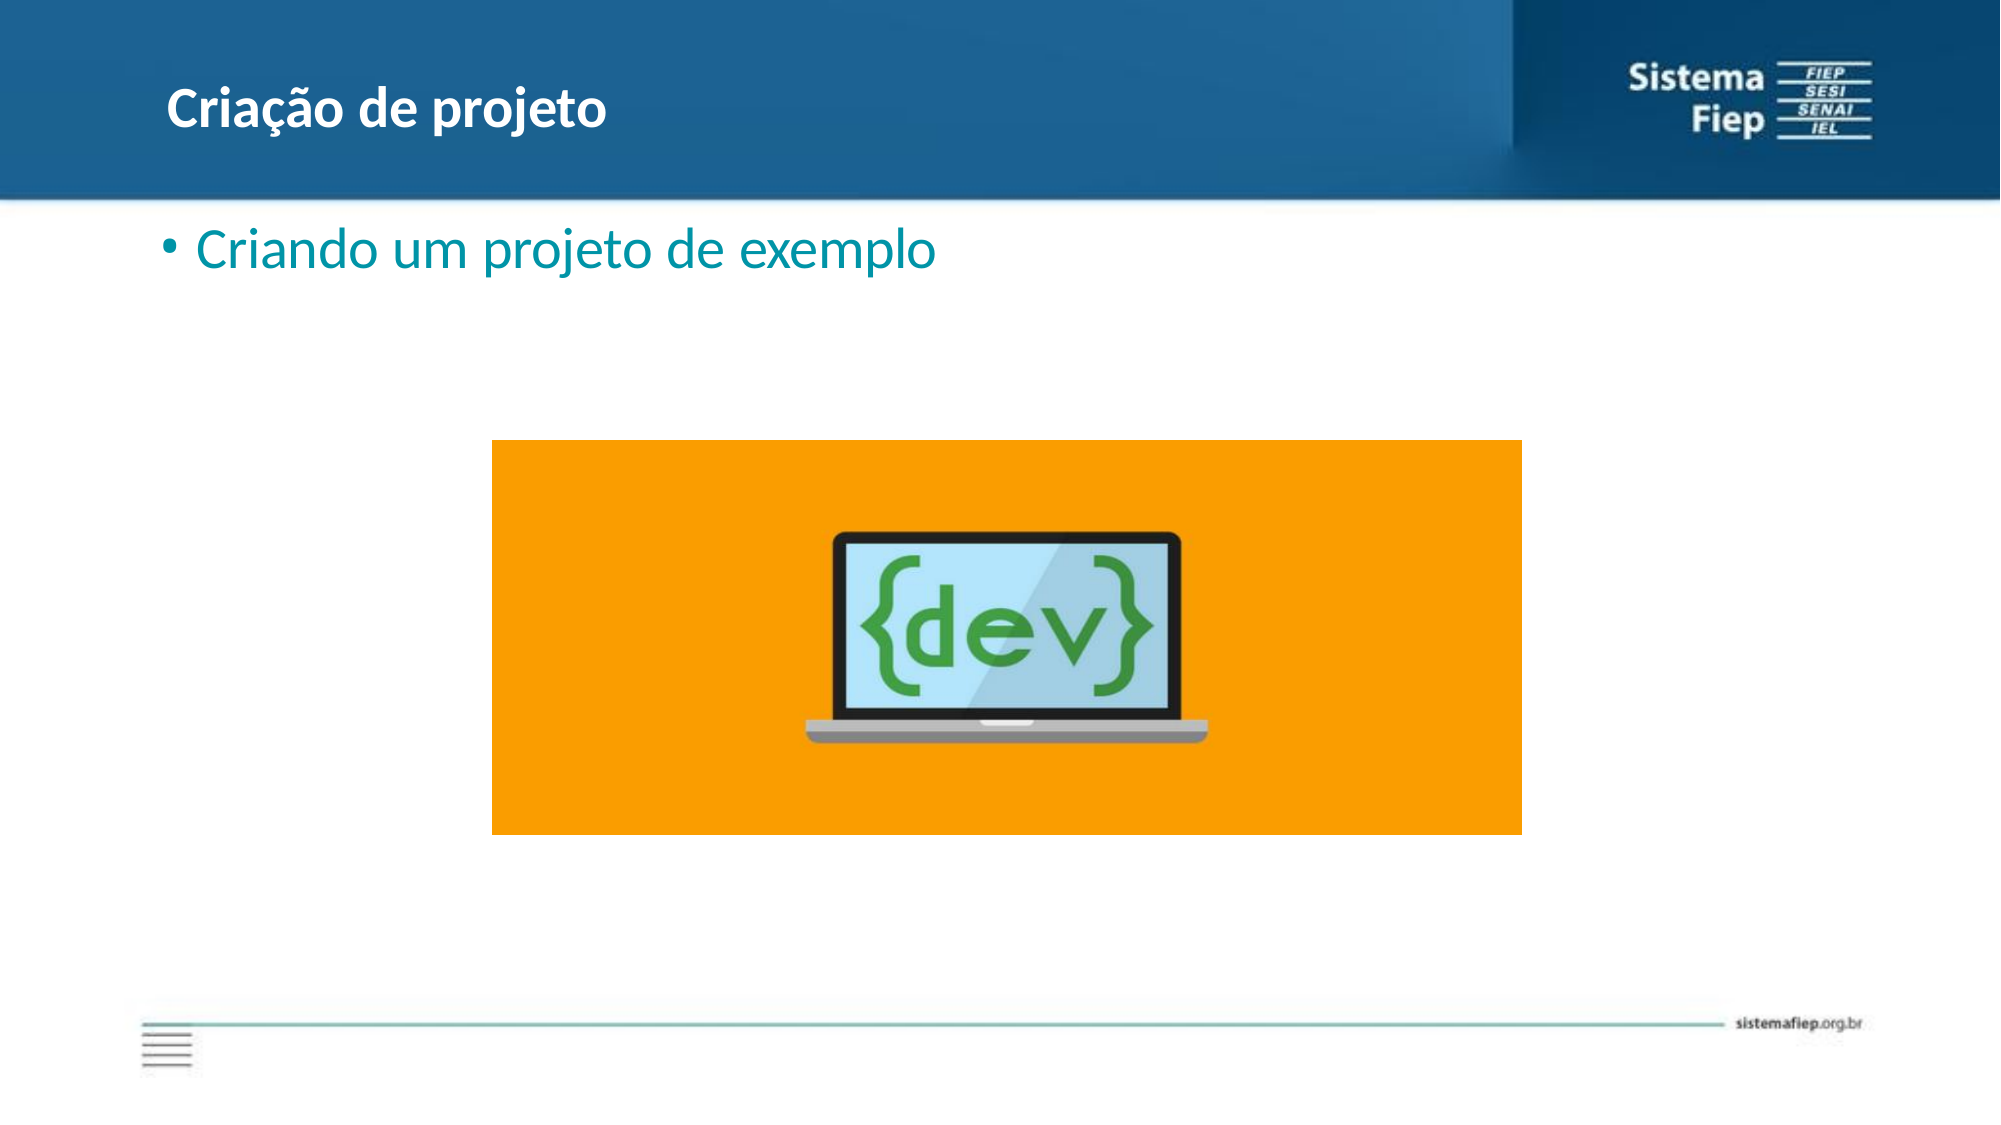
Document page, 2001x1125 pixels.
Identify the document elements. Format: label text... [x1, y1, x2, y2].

title Criação de projeto [165, 66, 614, 208]
text_box Criando um projeto de exemplo [156, 208, 948, 281]
picture [0, 0, 2000, 1078]
